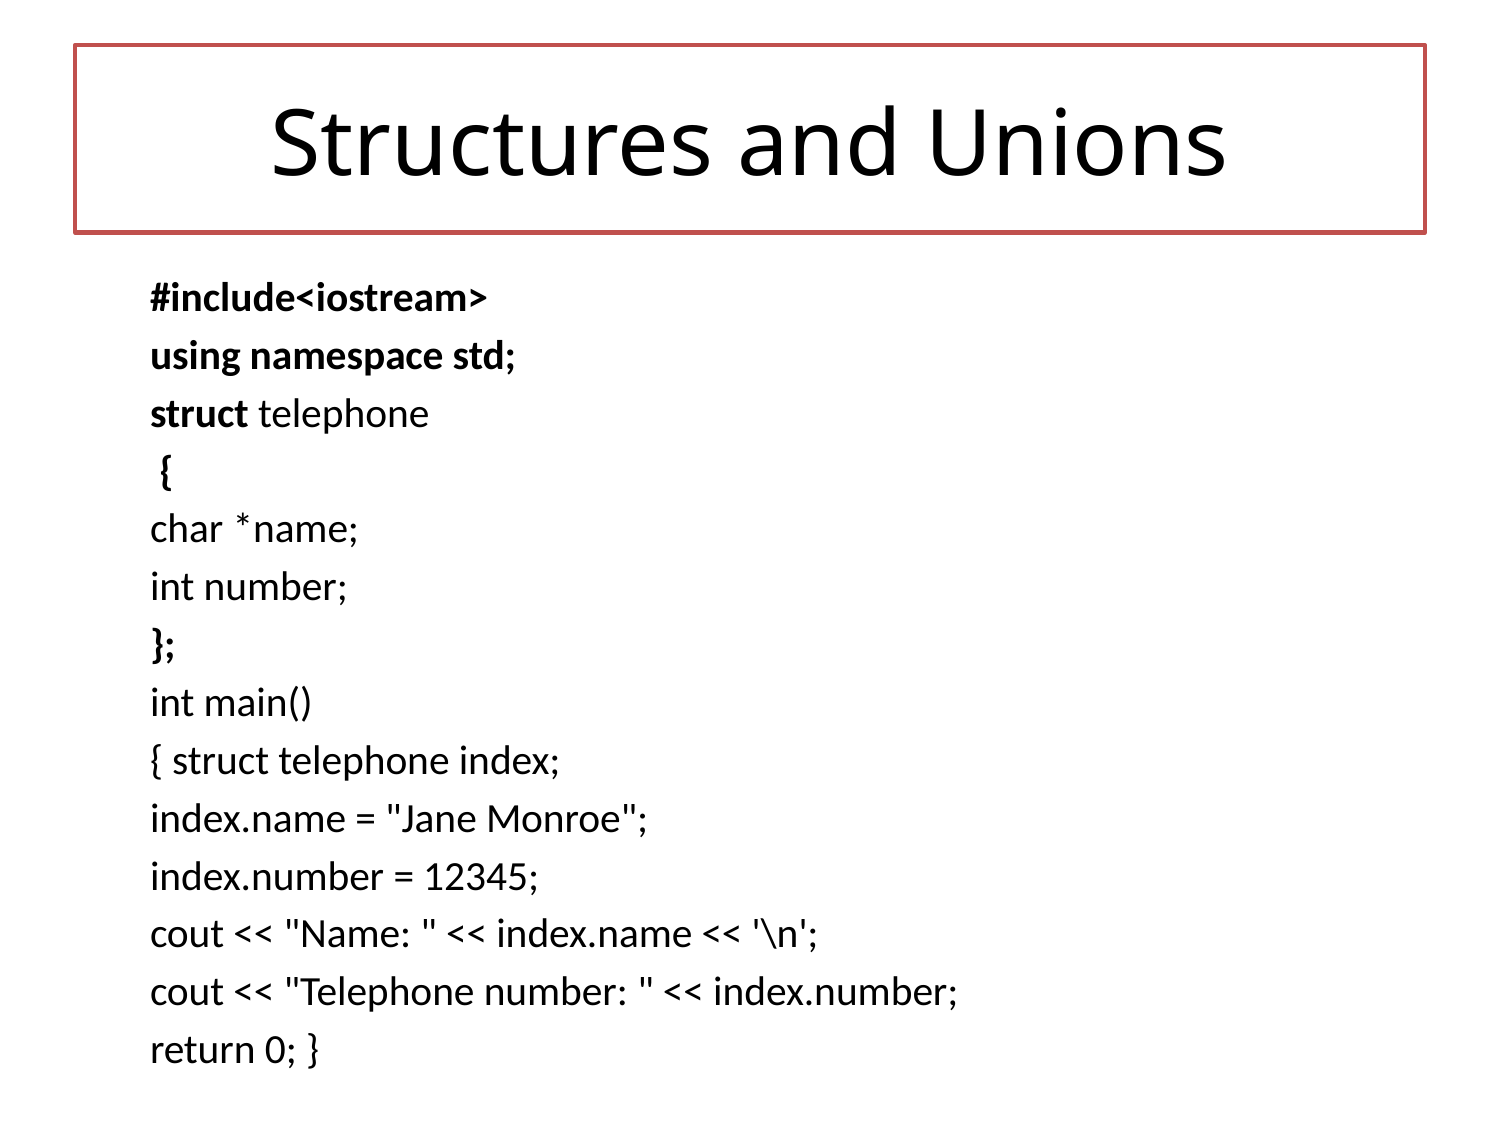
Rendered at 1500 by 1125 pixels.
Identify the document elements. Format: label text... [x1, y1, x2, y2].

list #include<iostream> using namespace std; struct telephone { char *name; int number; }; int main() { struct telephone index; index.name = "Jane Monroe"; index.number = 12345; cout << "Name: " << index.name << '\n'; cout << "Telephone number: " << index.number; return 0; } [75, 262, 1425, 1088]
title Structures and Unions [73, 43, 1427, 235]
